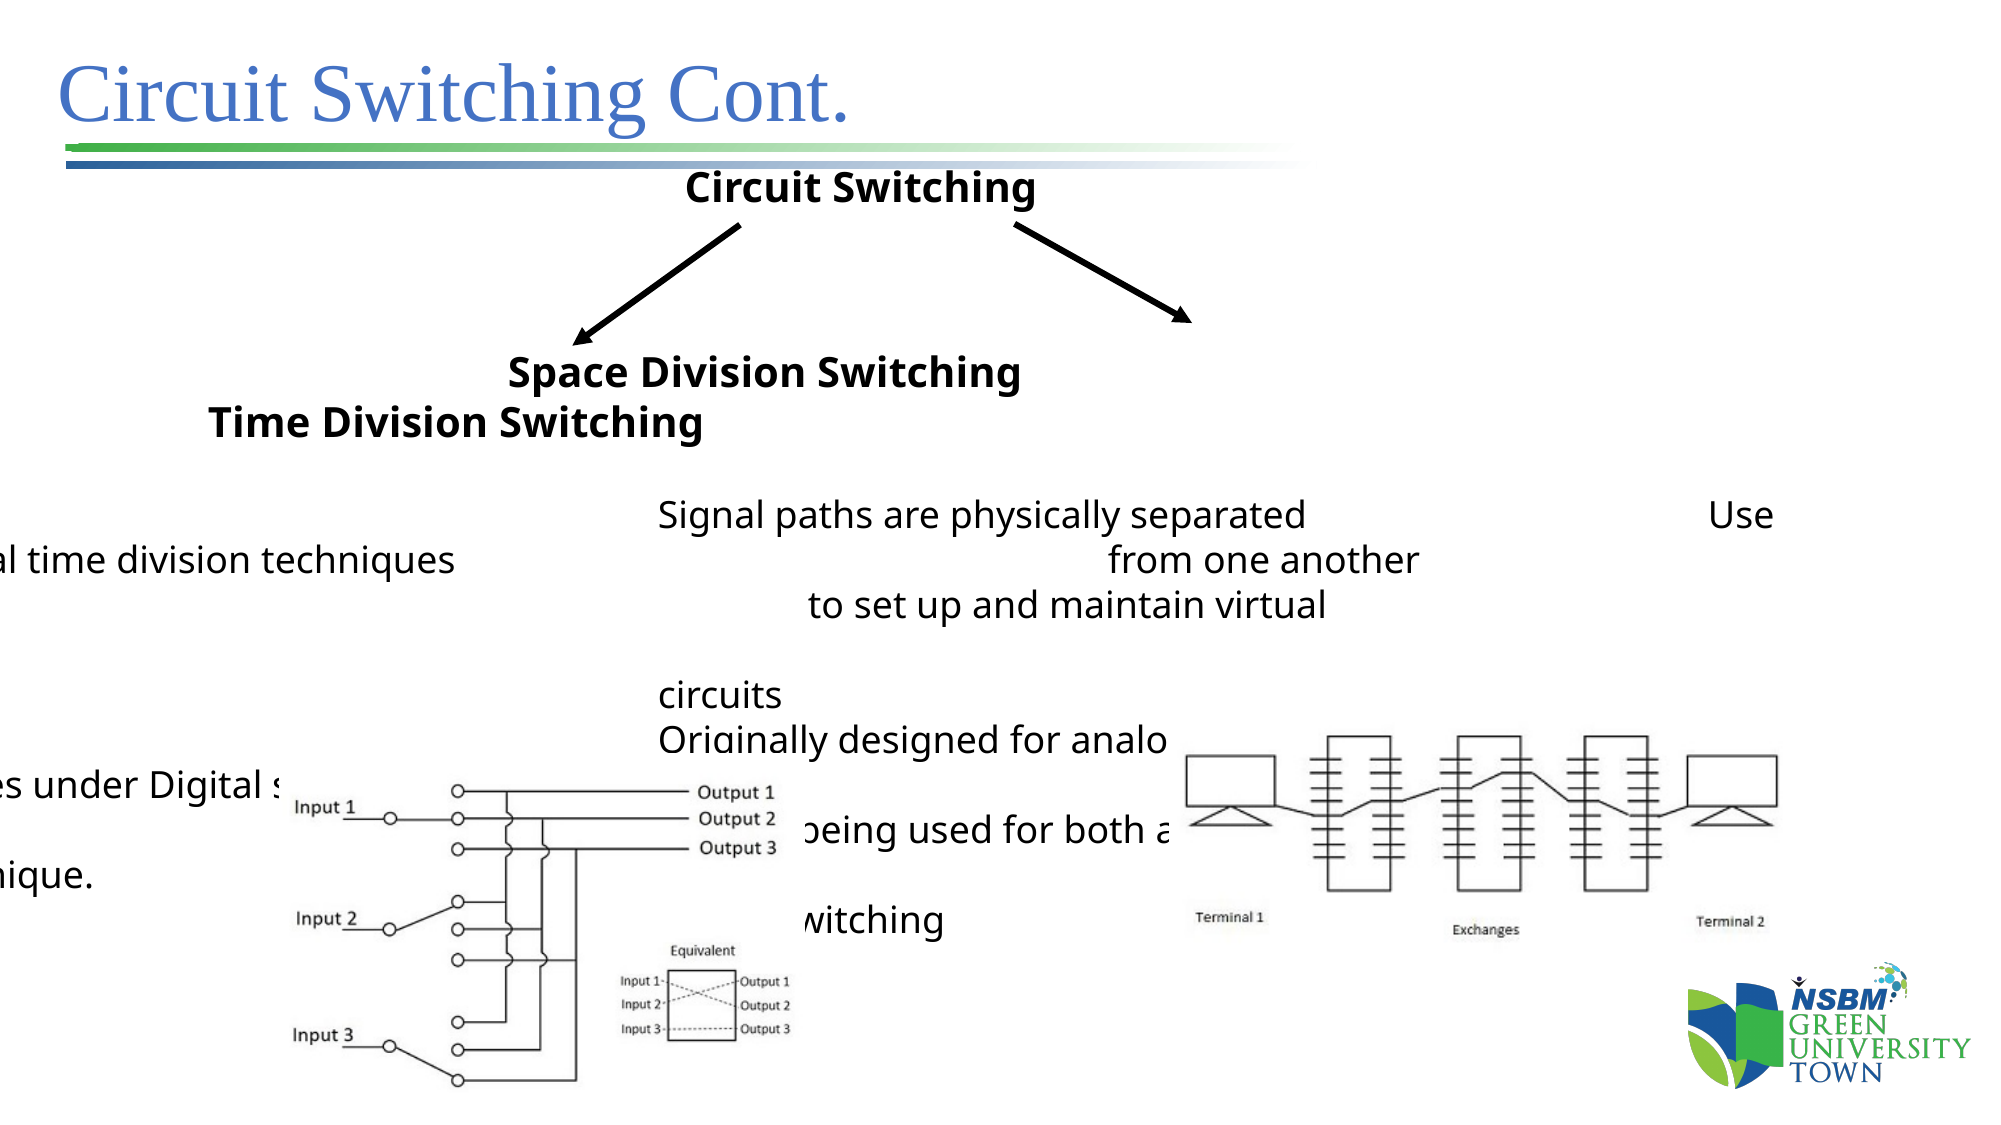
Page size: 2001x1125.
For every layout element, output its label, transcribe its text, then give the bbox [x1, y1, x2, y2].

picture [1169, 717, 1971, 1089]
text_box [1014, 223, 1193, 324]
text_box Circuit Switching Space Division Switching Time Division Switching Signal paths are physically separated Use digital time division techniques from one another to set up and maintain virtual circuits Originally designed for analog networks, It comes under Digital switching but it is being used for both analog and technique. digital switching [0, 3, 1829, 994]
picture [279, 753, 805, 1125]
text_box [572, 224, 741, 346]
